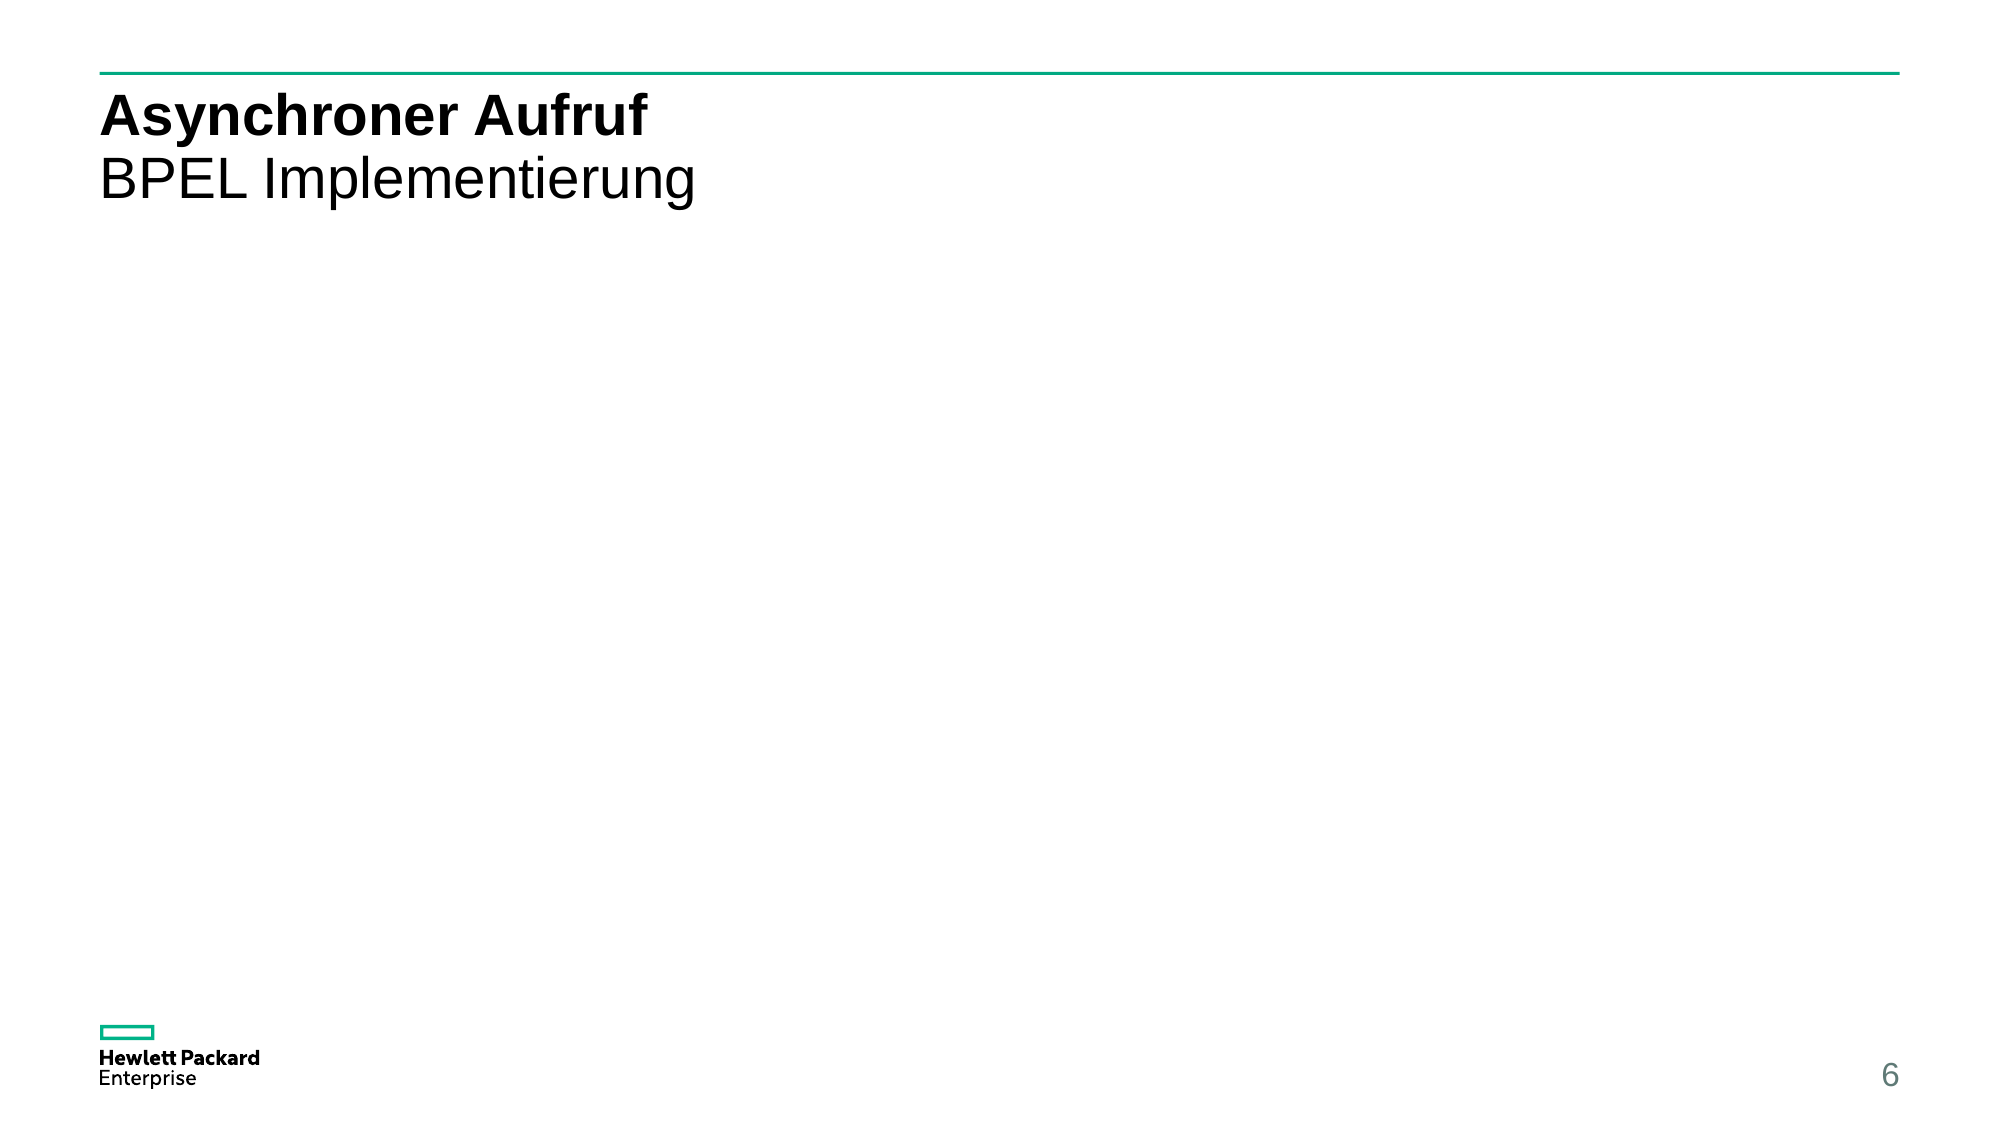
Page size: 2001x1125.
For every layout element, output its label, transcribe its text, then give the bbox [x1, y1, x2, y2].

slide_number 6 [1812, 1054, 1900, 1093]
title Asynchroner Aufruf BPEL Implementierung [99, 85, 1900, 209]
